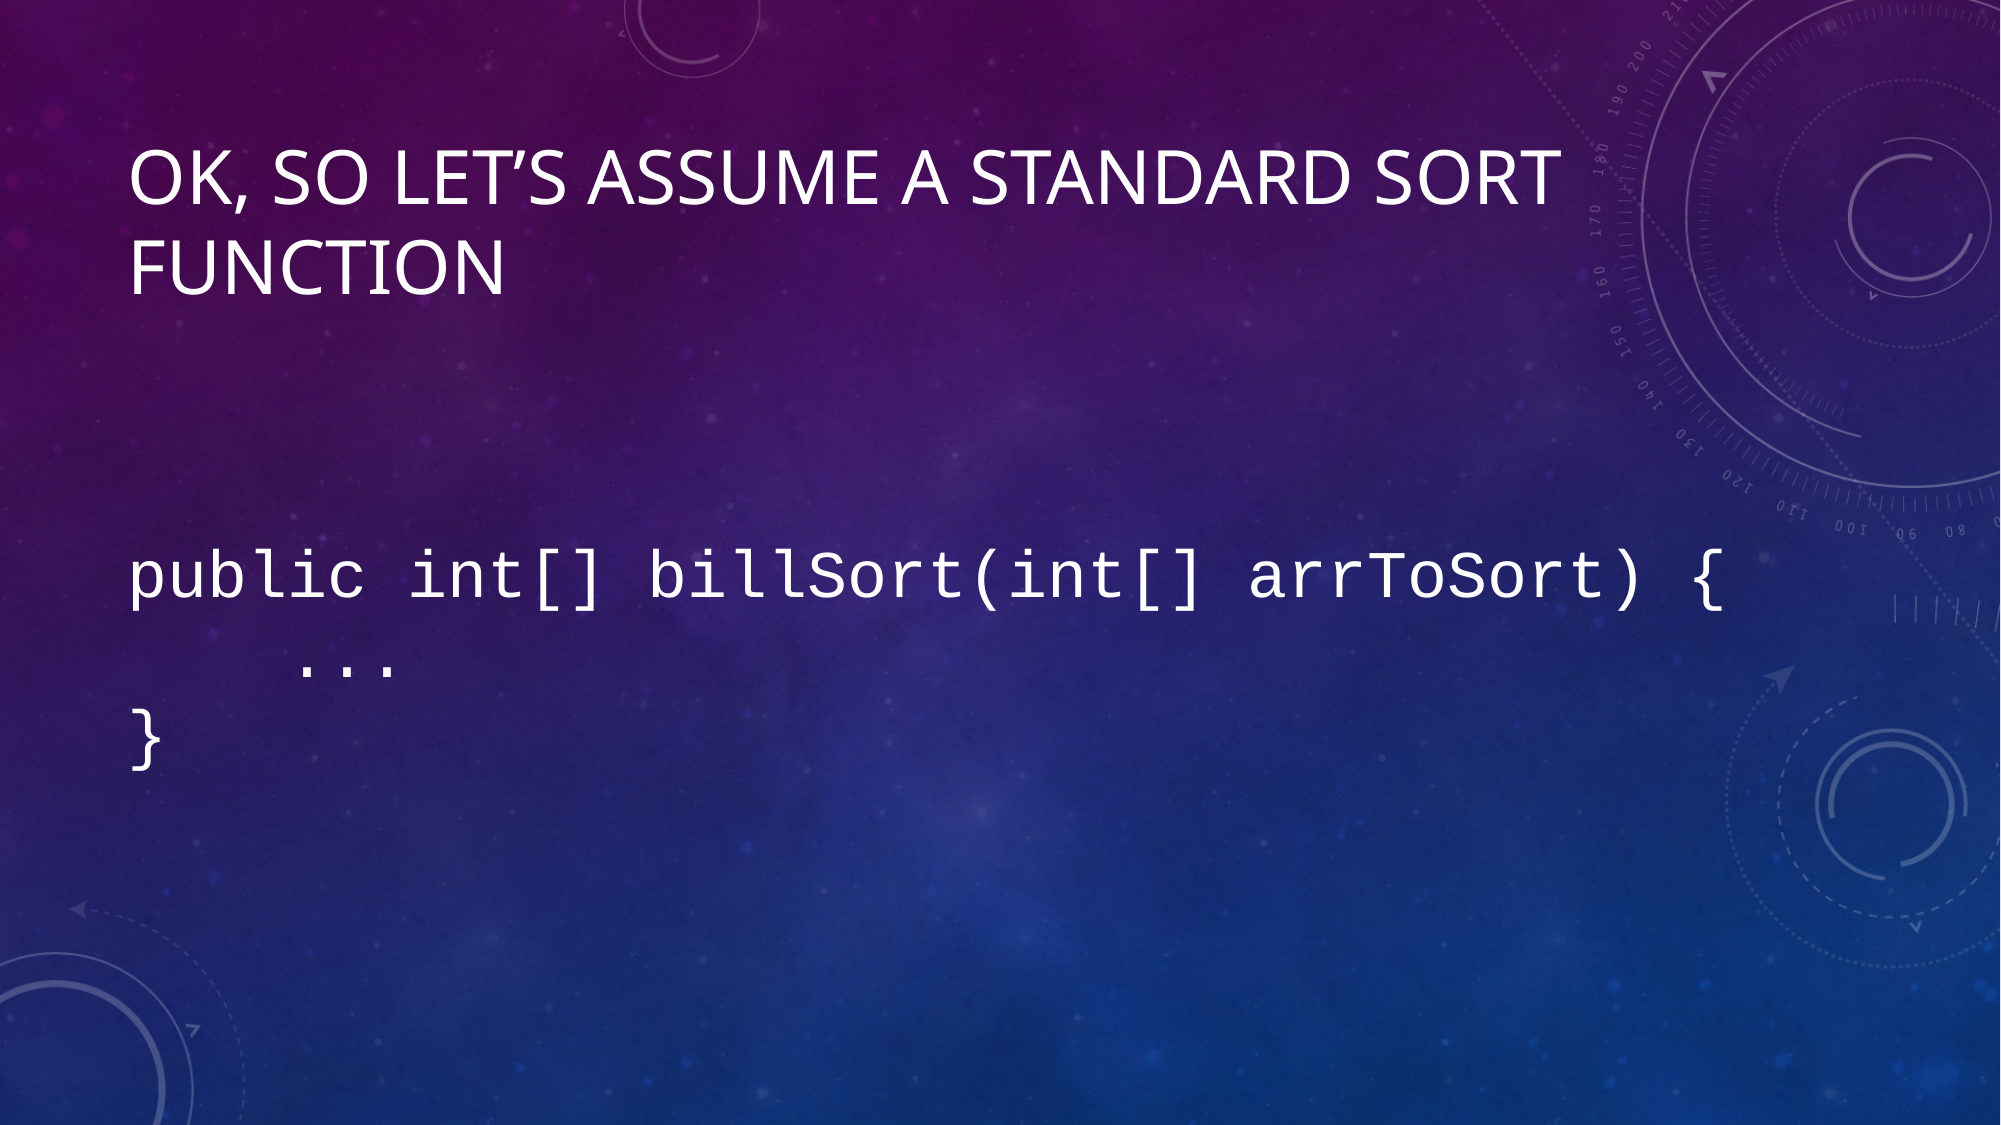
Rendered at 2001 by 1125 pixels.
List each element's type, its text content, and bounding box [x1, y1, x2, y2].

list public int[] billSort(int[] arrToSort) { ... } [112, 351, 1775, 950]
picture [0, 0, 2001, 1125]
title OK, so let’s assume a standard sort function [112, 99, 1775, 339]
